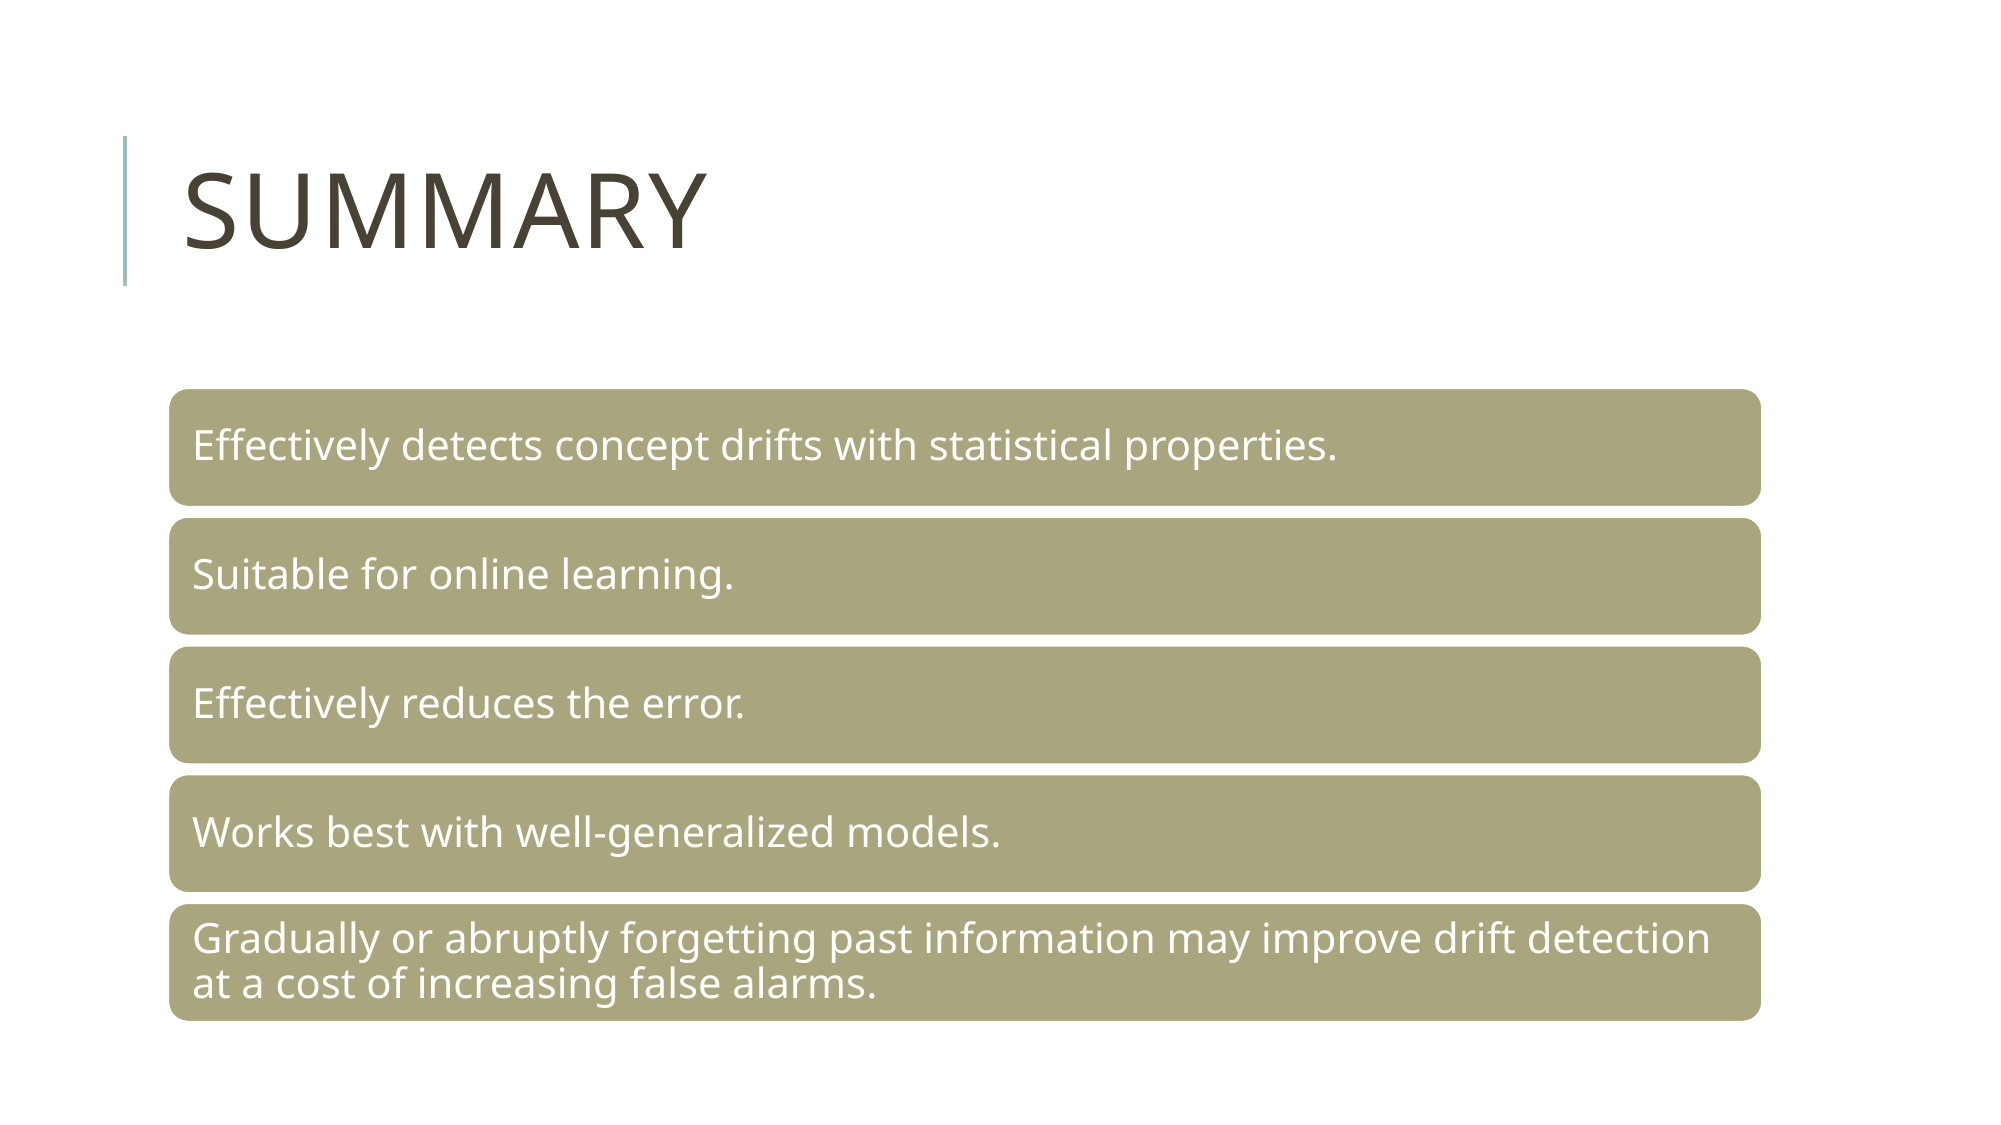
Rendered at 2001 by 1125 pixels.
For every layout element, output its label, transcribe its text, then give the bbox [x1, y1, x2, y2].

title summary [168, 96, 1763, 342]
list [167, 374, 1763, 1036]
